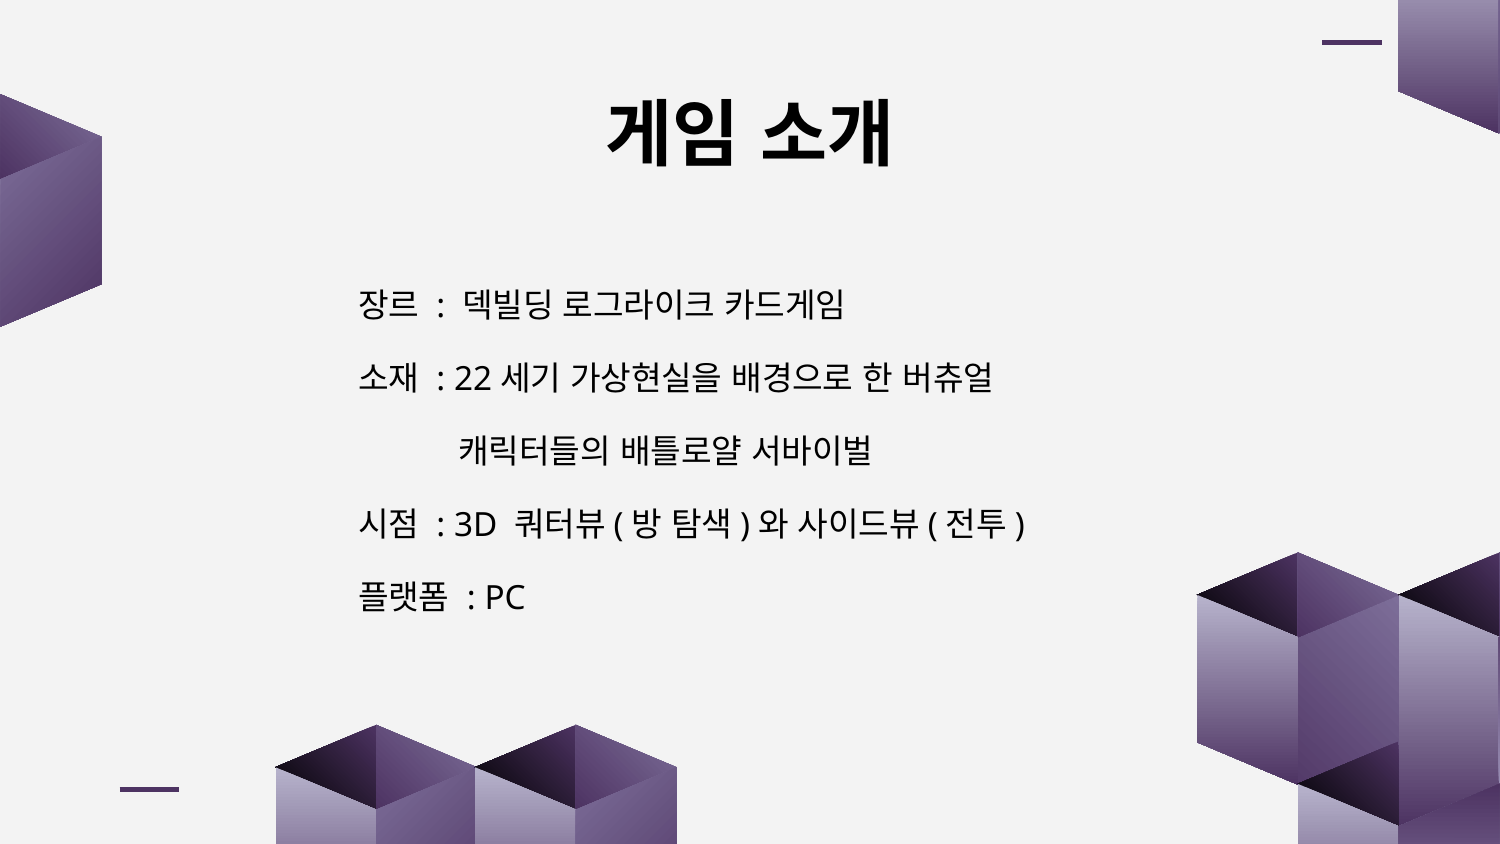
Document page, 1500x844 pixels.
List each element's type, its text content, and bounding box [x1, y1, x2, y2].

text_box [1196, 552, 1500, 844]
list 장르 : 덱빌딩 로그라이크 카드게임 소재 : 22세기 가상현실을 배경으로 한 버츄얼 캐릭터들의 배틀로얄 서바이벌 시점 : 3D 쿼터뷰(방 탐색)와 사이드뷰(전투) 플랫폼 : PC [343, 250, 1185, 724]
title 게임 소개 [118, 72, 1382, 167]
